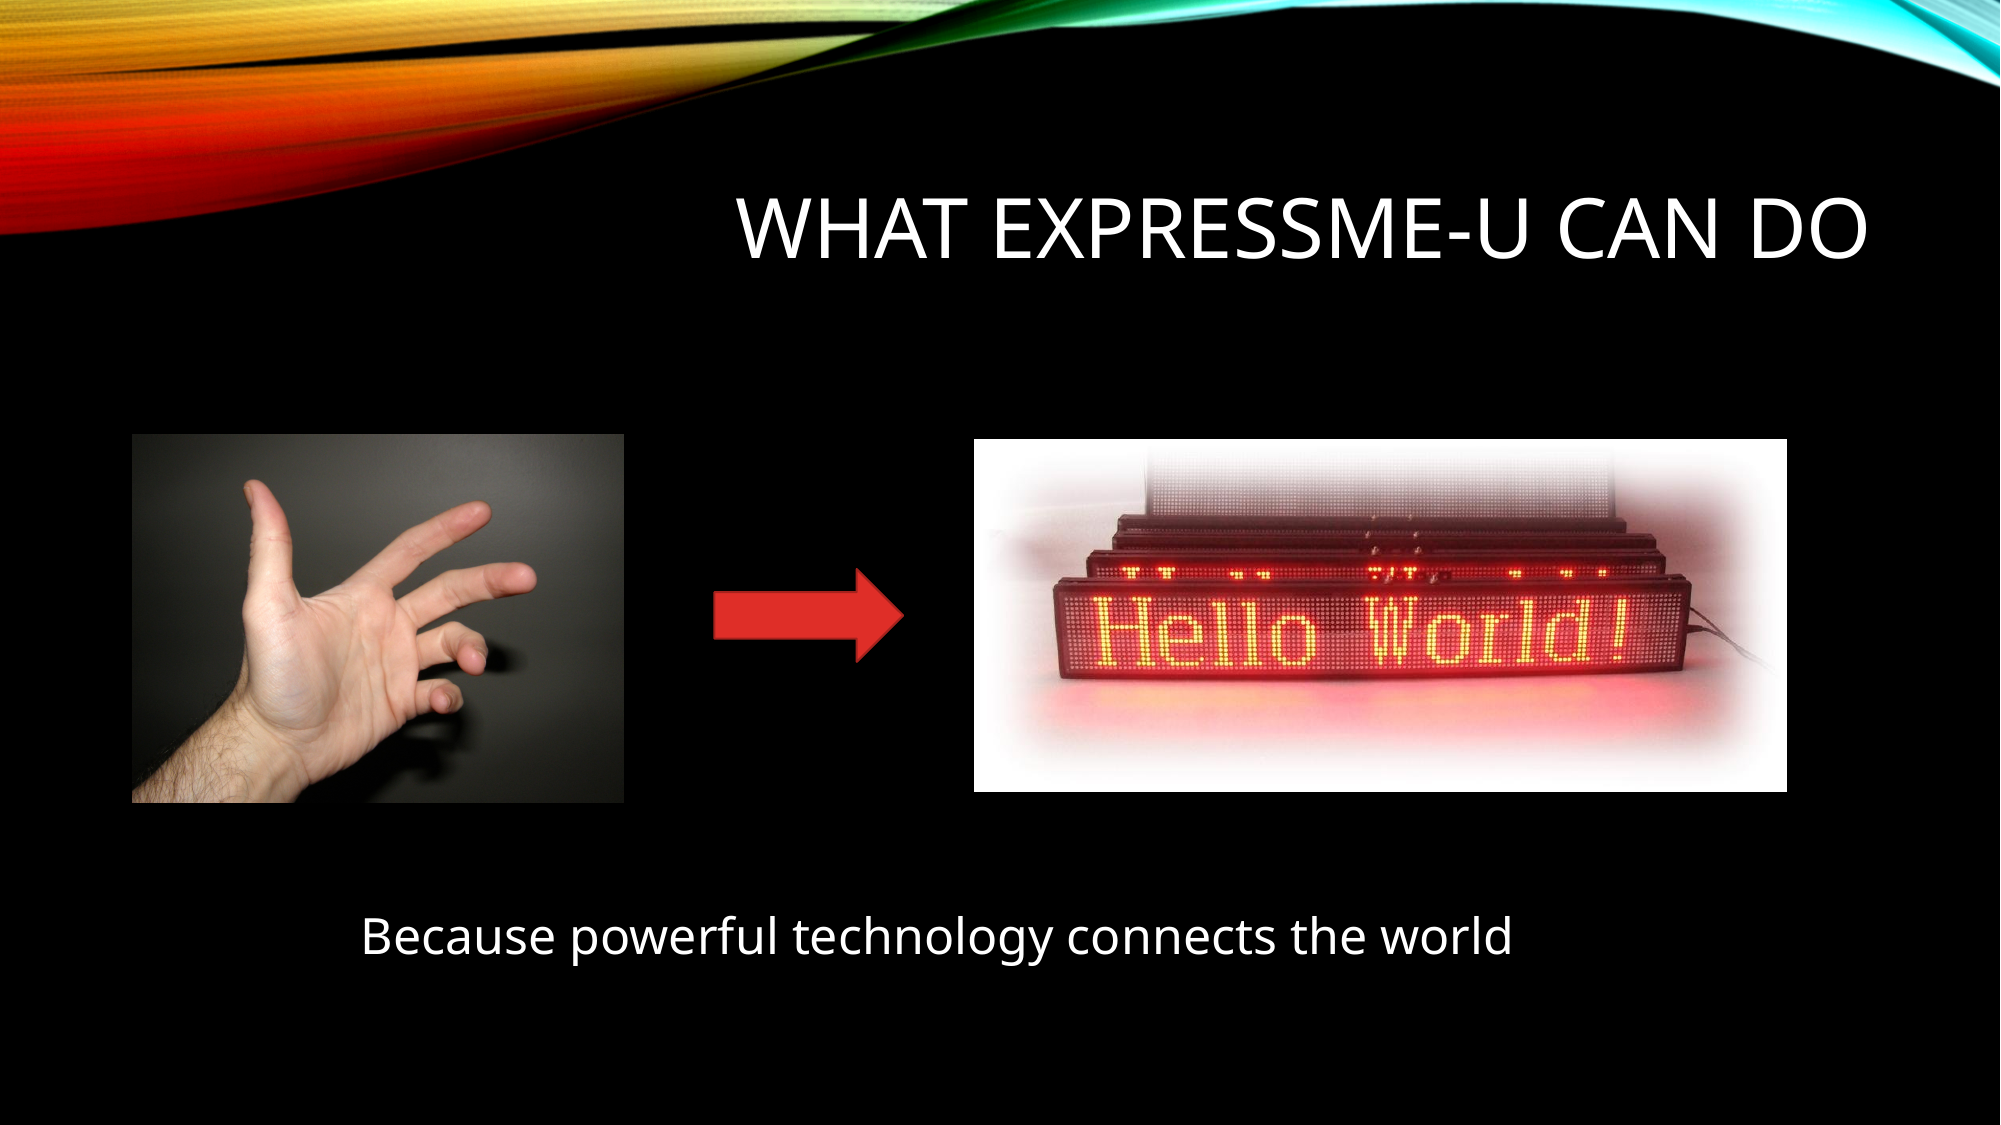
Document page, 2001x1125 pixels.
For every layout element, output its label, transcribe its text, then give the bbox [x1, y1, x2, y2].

text_box [713, 568, 904, 663]
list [132, 434, 624, 803]
text_box Because powerful technology connects the world [308, 897, 1568, 973]
picture [973, 439, 1787, 792]
picture [0, 0, 2000, 237]
title What expressme-u can do [474, 125, 1888, 338]
